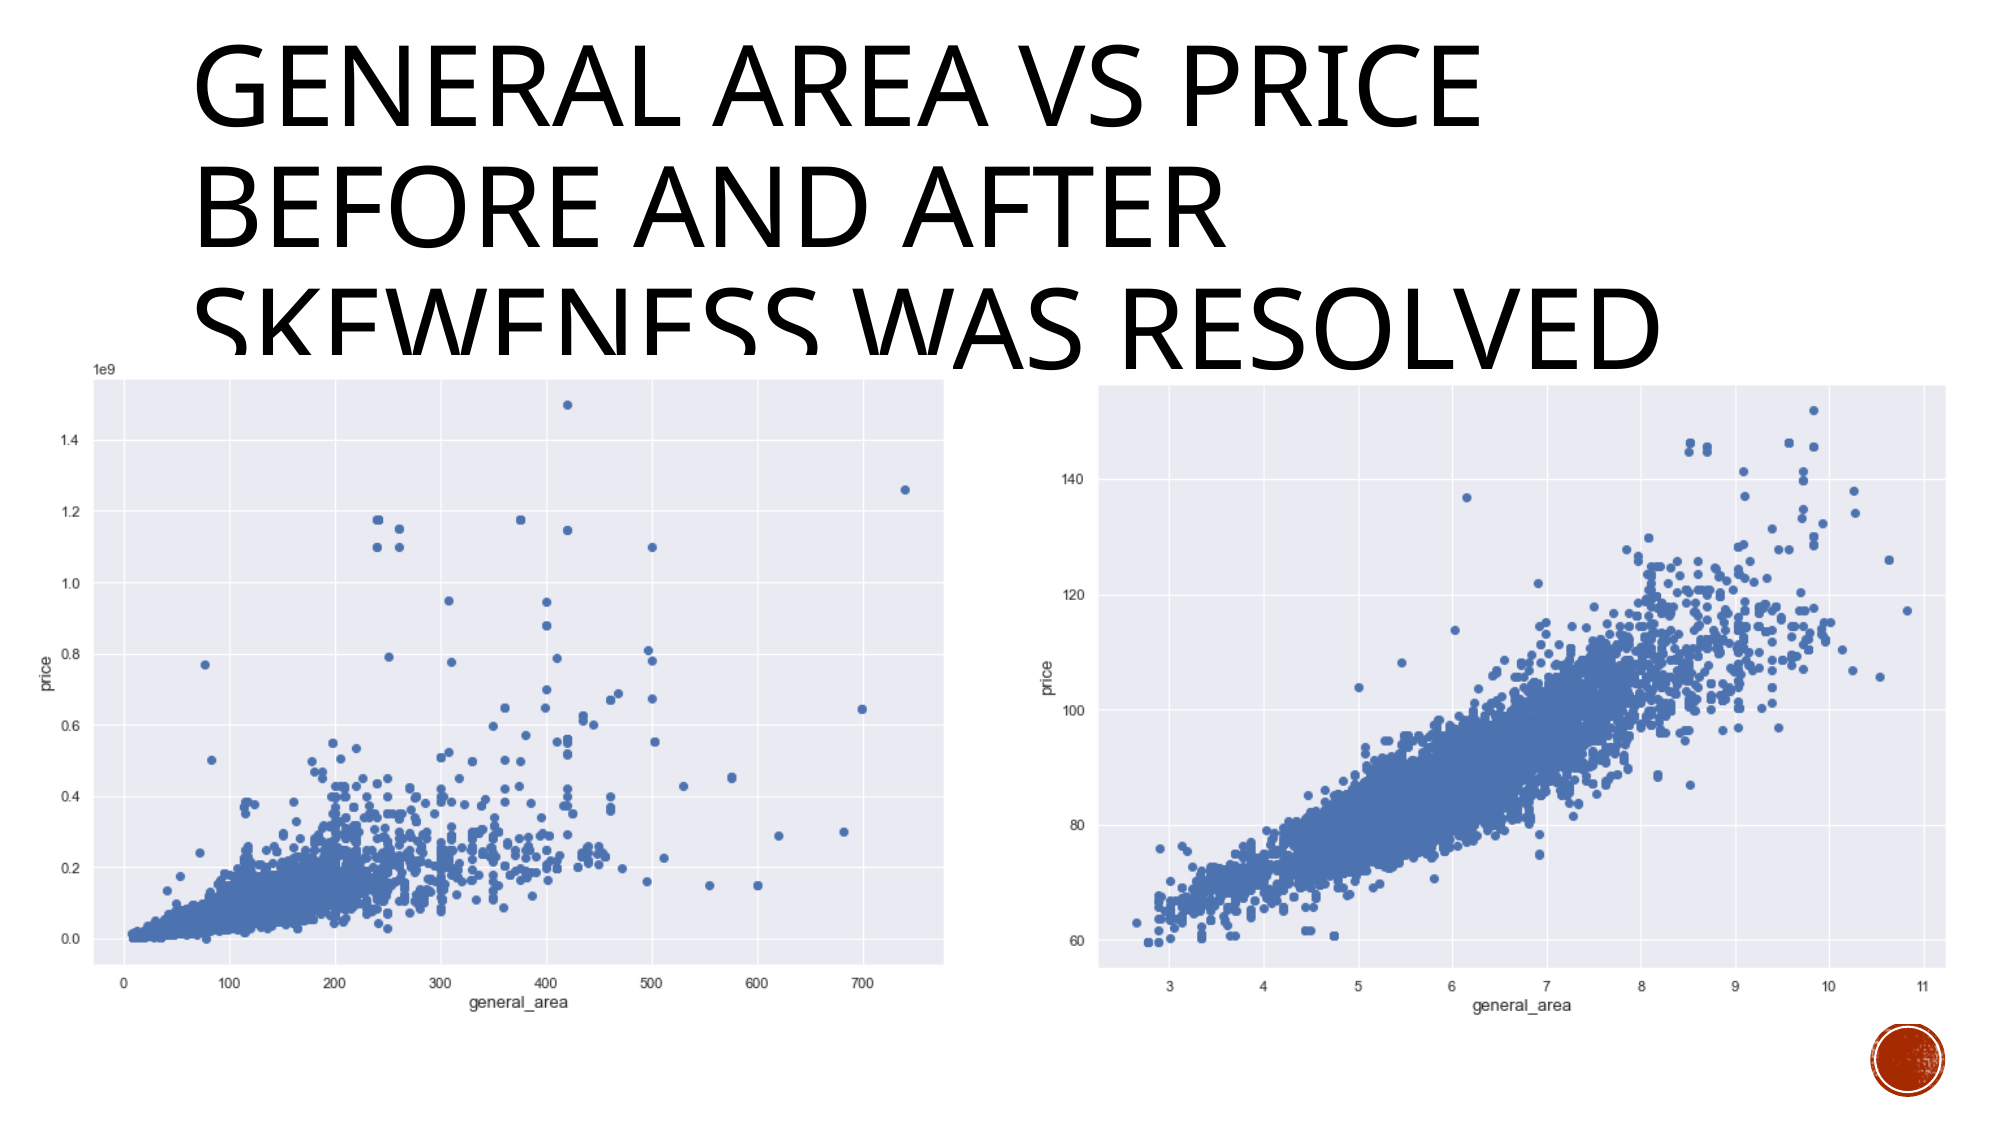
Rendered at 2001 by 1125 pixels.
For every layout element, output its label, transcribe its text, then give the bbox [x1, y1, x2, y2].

picture [30, 355, 953, 1021]
picture [1031, 375, 1955, 1024]
title General area vs price before and after skeweness was resolved [175, 79, 1826, 344]
